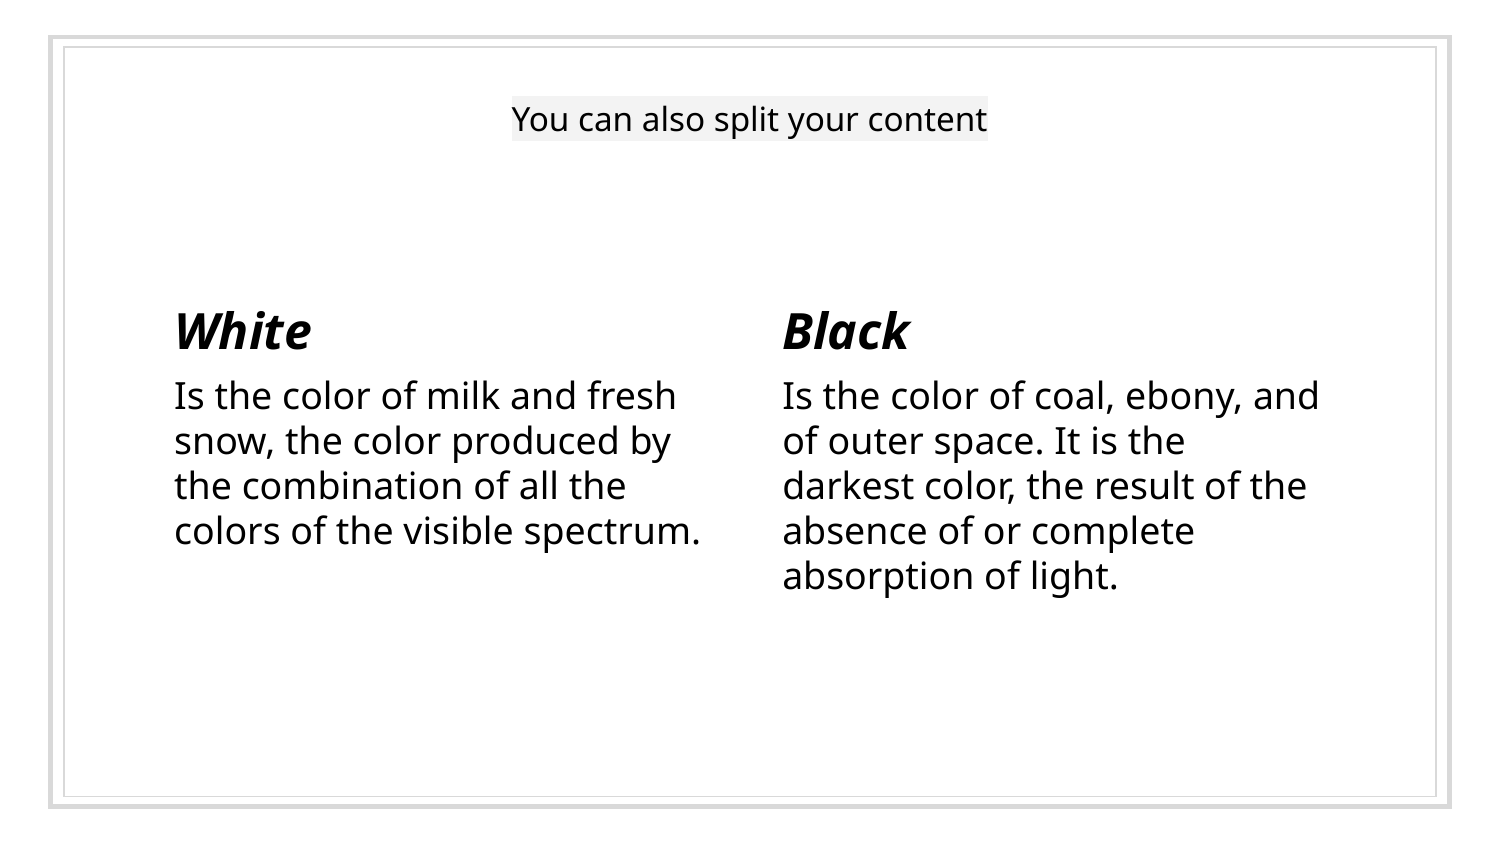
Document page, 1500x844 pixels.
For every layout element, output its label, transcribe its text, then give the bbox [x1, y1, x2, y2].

list Black Is the color of coal, ebony, and of outer space. It is the darkest color, the result of the absence of or complete absorption of light. [767, 284, 1341, 605]
title You can also split your content [75, 55, 1425, 181]
list White Is the color of milk and fresh snow, the color produced by the combination of all the colors of the visible spectrum. [159, 284, 733, 605]
